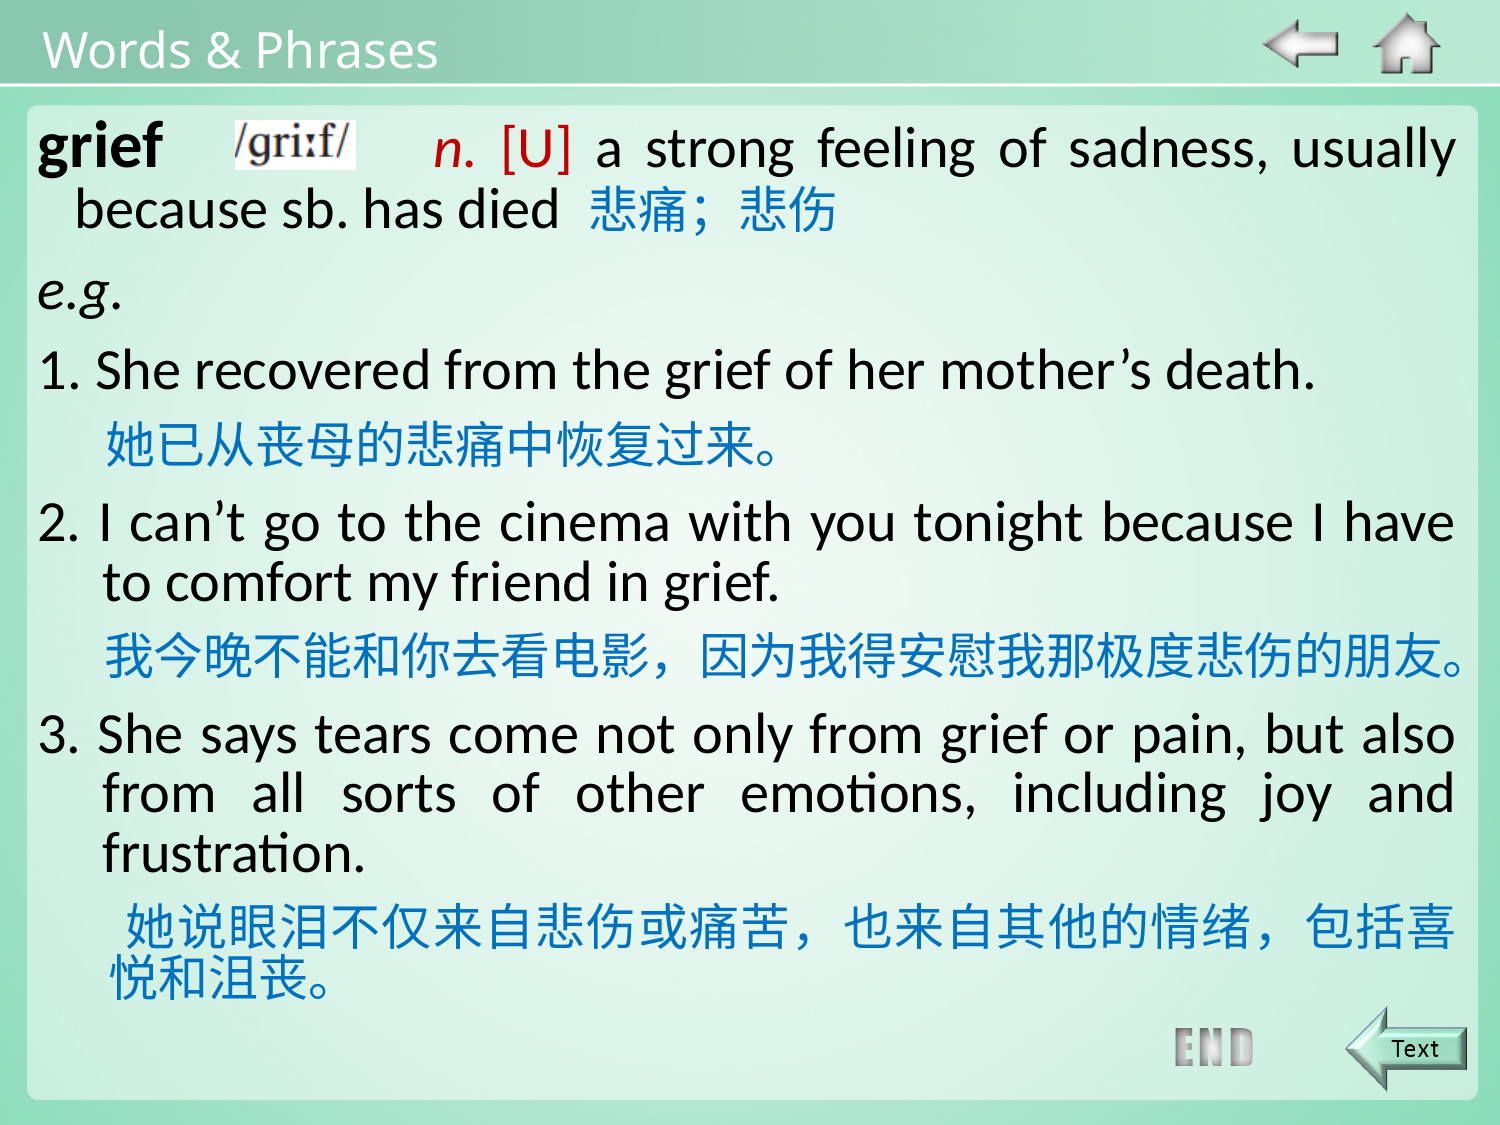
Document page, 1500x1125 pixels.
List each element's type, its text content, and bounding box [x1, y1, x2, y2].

list grief n. [U] a strong feeling of sadness, usually because sb. has died 悲痛；悲伤 e.g. 1. She recovered from the grief of her mother’s death. 她已从丧母的悲痛中恢复过来。 2. I can’t go to the cinema with you tonight because I have to comfort my friend in grief. 我今晚不能和你去看电影，因为我得安慰我那极度悲伤的朋友。 3. She says tears come not only from grief or pain, but also from all sorts of other emotions, including joy and frustration. 她说眼泪不仅来自悲伤或痛苦，也来自其他的情绪，包括喜悦和沮丧。 [22, 105, 1473, 1102]
text_box Words & Phrases [27, 11, 582, 87]
picture [0, 0, 1500, 1125]
